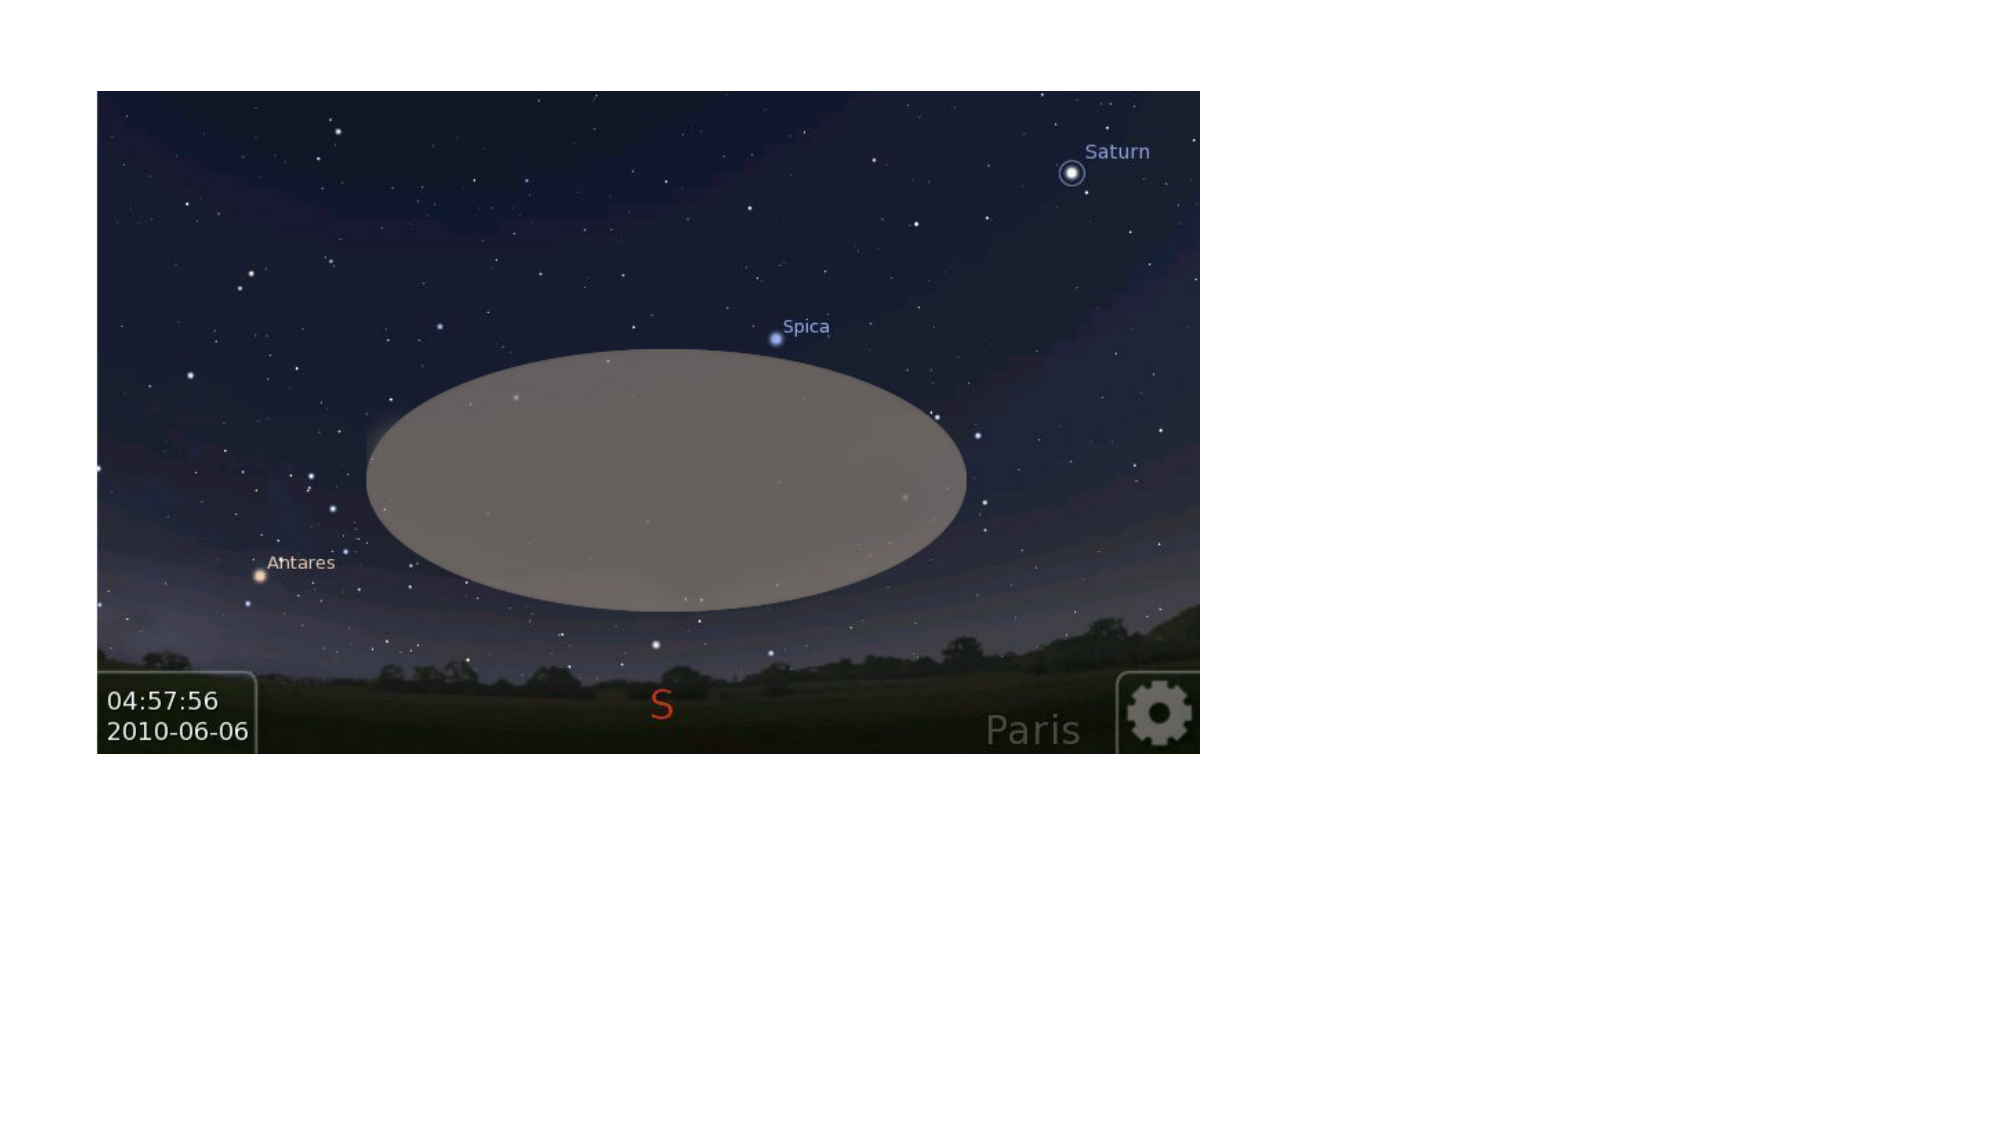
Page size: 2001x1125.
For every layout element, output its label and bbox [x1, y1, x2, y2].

picture [96, 91, 1200, 754]
